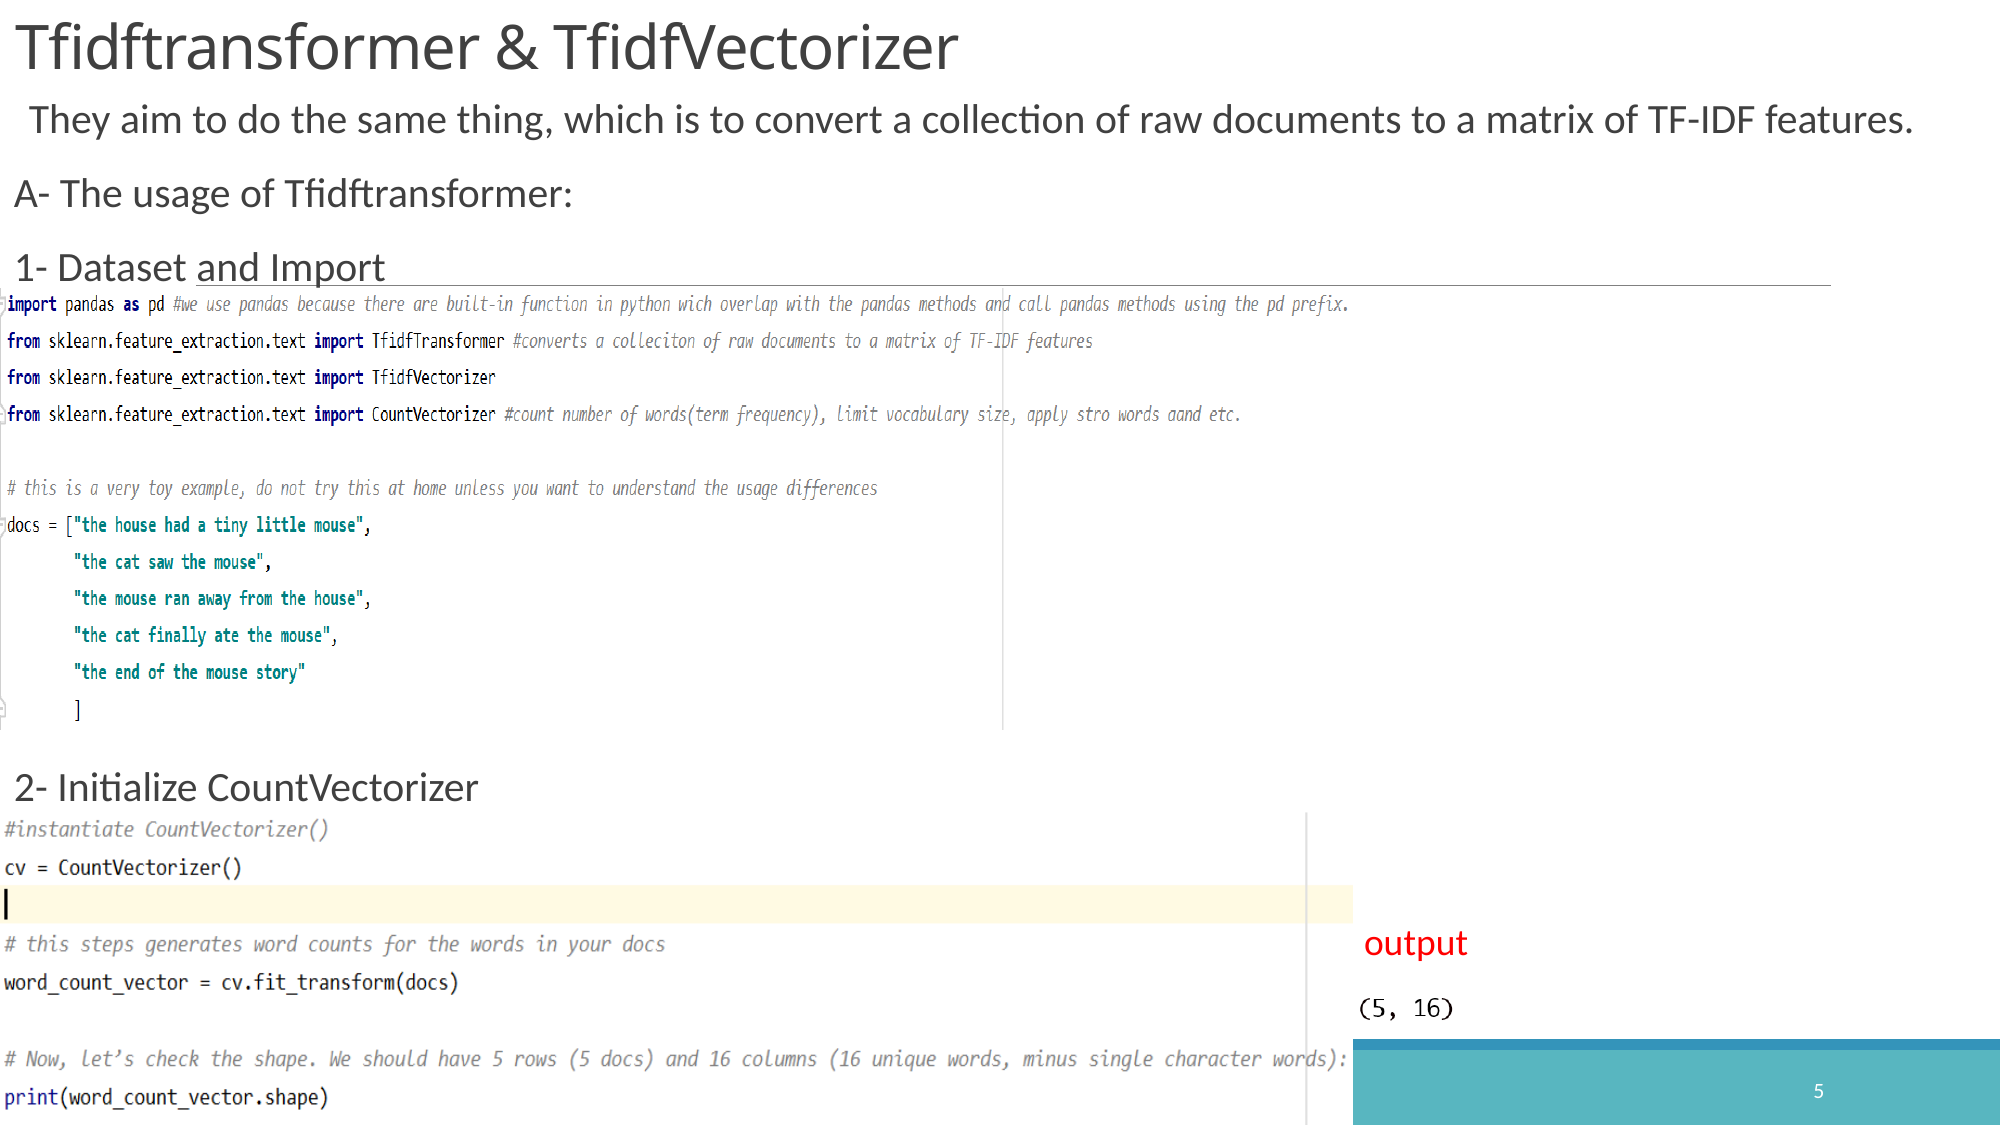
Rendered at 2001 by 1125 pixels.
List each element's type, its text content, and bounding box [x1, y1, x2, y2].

slide_number 5 [1624, 1059, 1840, 1120]
picture [0, 809, 1353, 1125]
title Tfidftransformer & TfidfVectorizer [0, 0, 990, 90]
list They aim to do the same thing, which is to convert a collection of raw documents to a matrix of TF-IDF features. A- The usage of Tfidftransformer: 1- Dataset and Import 2- Initialize CountVectorizer [13, 90, 1981, 1026]
picture [0, 288, 1353, 731]
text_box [1351, 980, 1884, 1039]
text_box output [1361, 910, 1484, 971]
